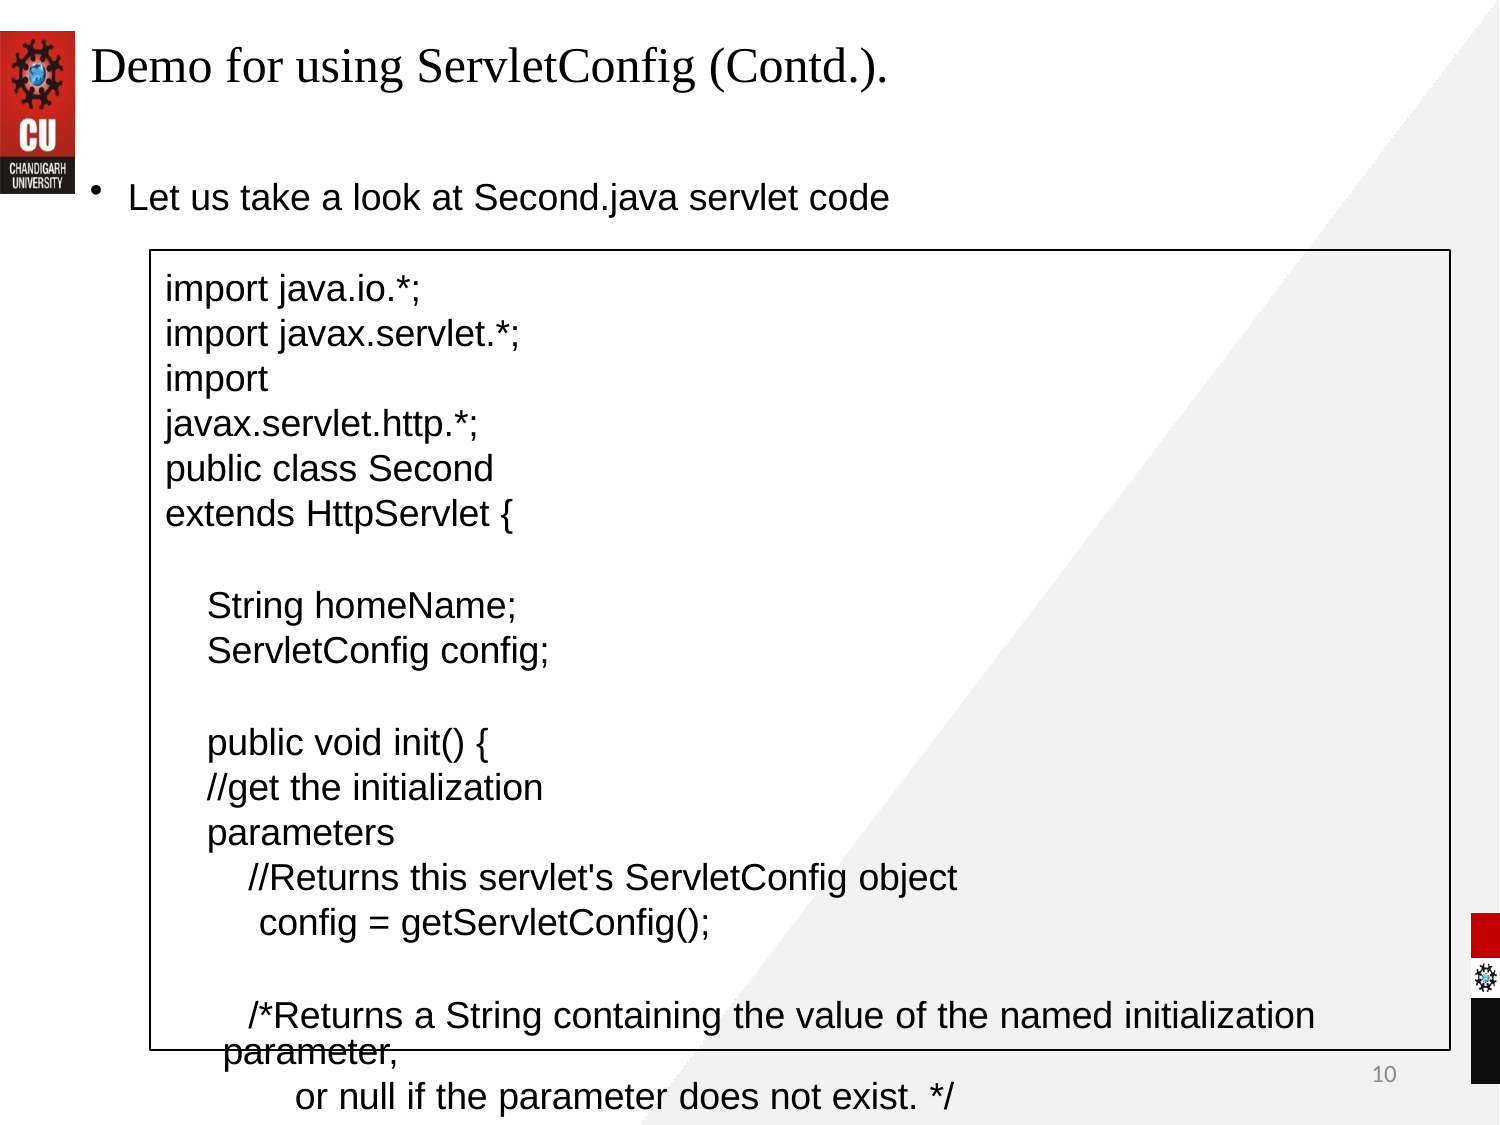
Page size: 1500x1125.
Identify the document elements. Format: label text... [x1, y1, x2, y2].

picture [0, 0, 1500, 1125]
slide_number 10 [1059, 1051, 1397, 1125]
text_box [150, 249, 1450, 1051]
title Demo for using ServletConfig (Contd.). [88, 0, 1172, 157]
text_box Let us take a look at Second.java servlet code import java.io.*; import javax.servlet.*; import javax.servlet.http.*; public class Second extends HttpServlet { String homeName; ServletConfig config; public void init() { //get the initialization parameters //Returns this servlet's ServletConfig object config = getServletConfig(); /*Returns a String containing the value of the named initialization parameter, or null if the parameter does not exist. */ homeName = config.getInitParameter("homeName"); } [87, 170, 1323, 1125]
